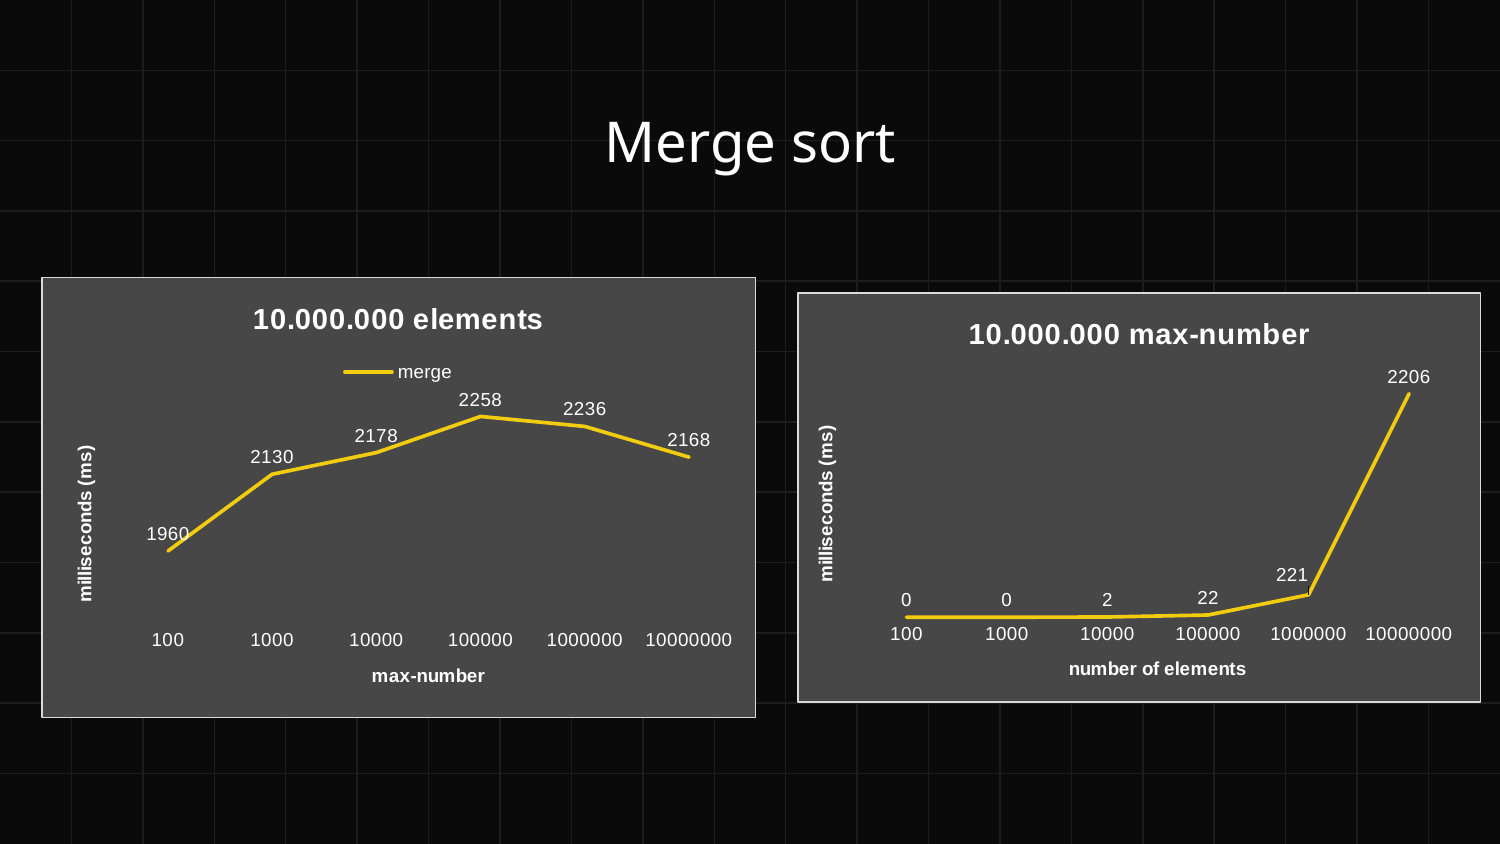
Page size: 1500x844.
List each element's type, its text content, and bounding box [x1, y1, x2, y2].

chart [41, 276, 757, 719]
chart [796, 291, 1482, 703]
title Merge sort [288, 91, 1212, 255]
